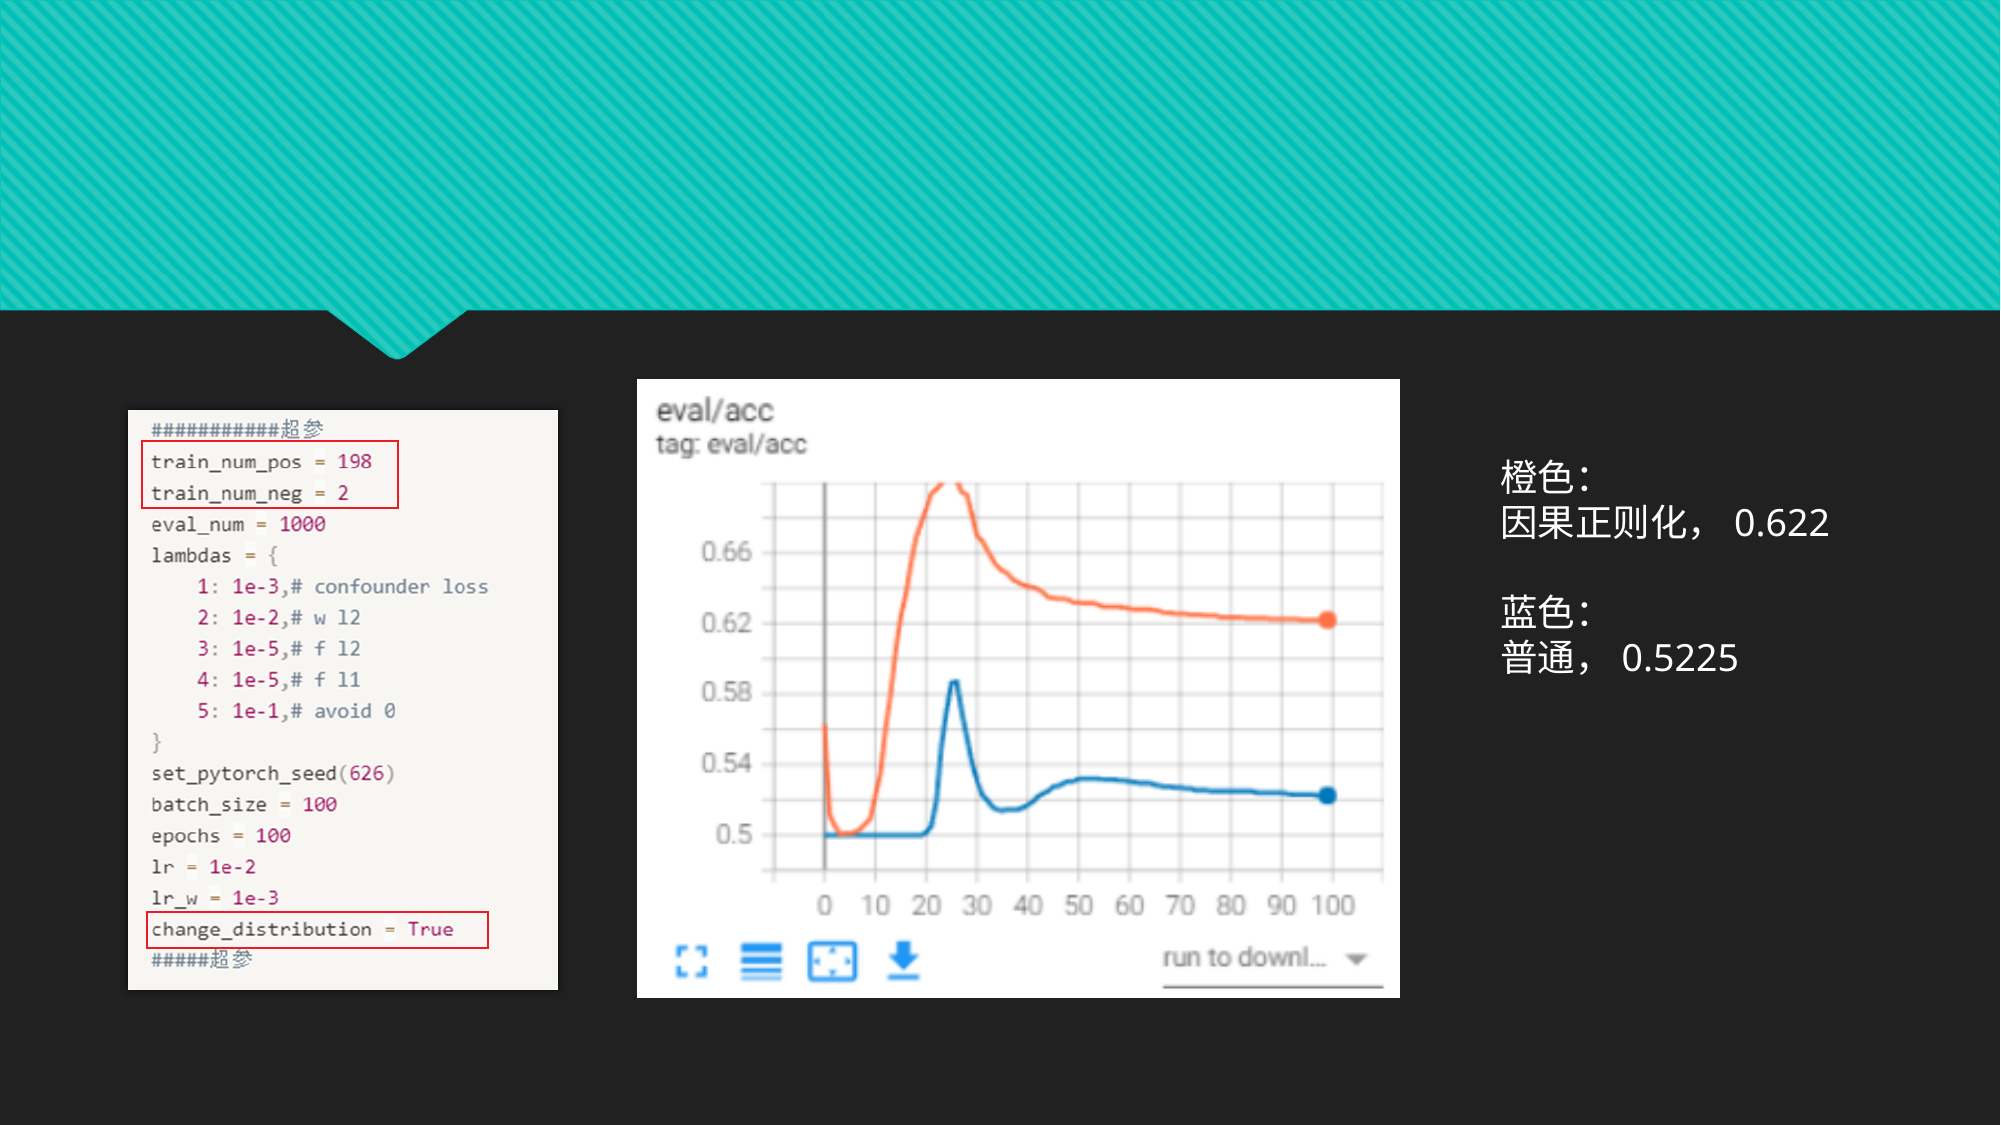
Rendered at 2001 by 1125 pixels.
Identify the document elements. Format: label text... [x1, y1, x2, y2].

picture [637, 379, 1401, 999]
text_box 橙色： 因果正则化，0.622 蓝色： 普通，0.5225 [1485, 446, 1933, 687]
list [119, 401, 567, 999]
